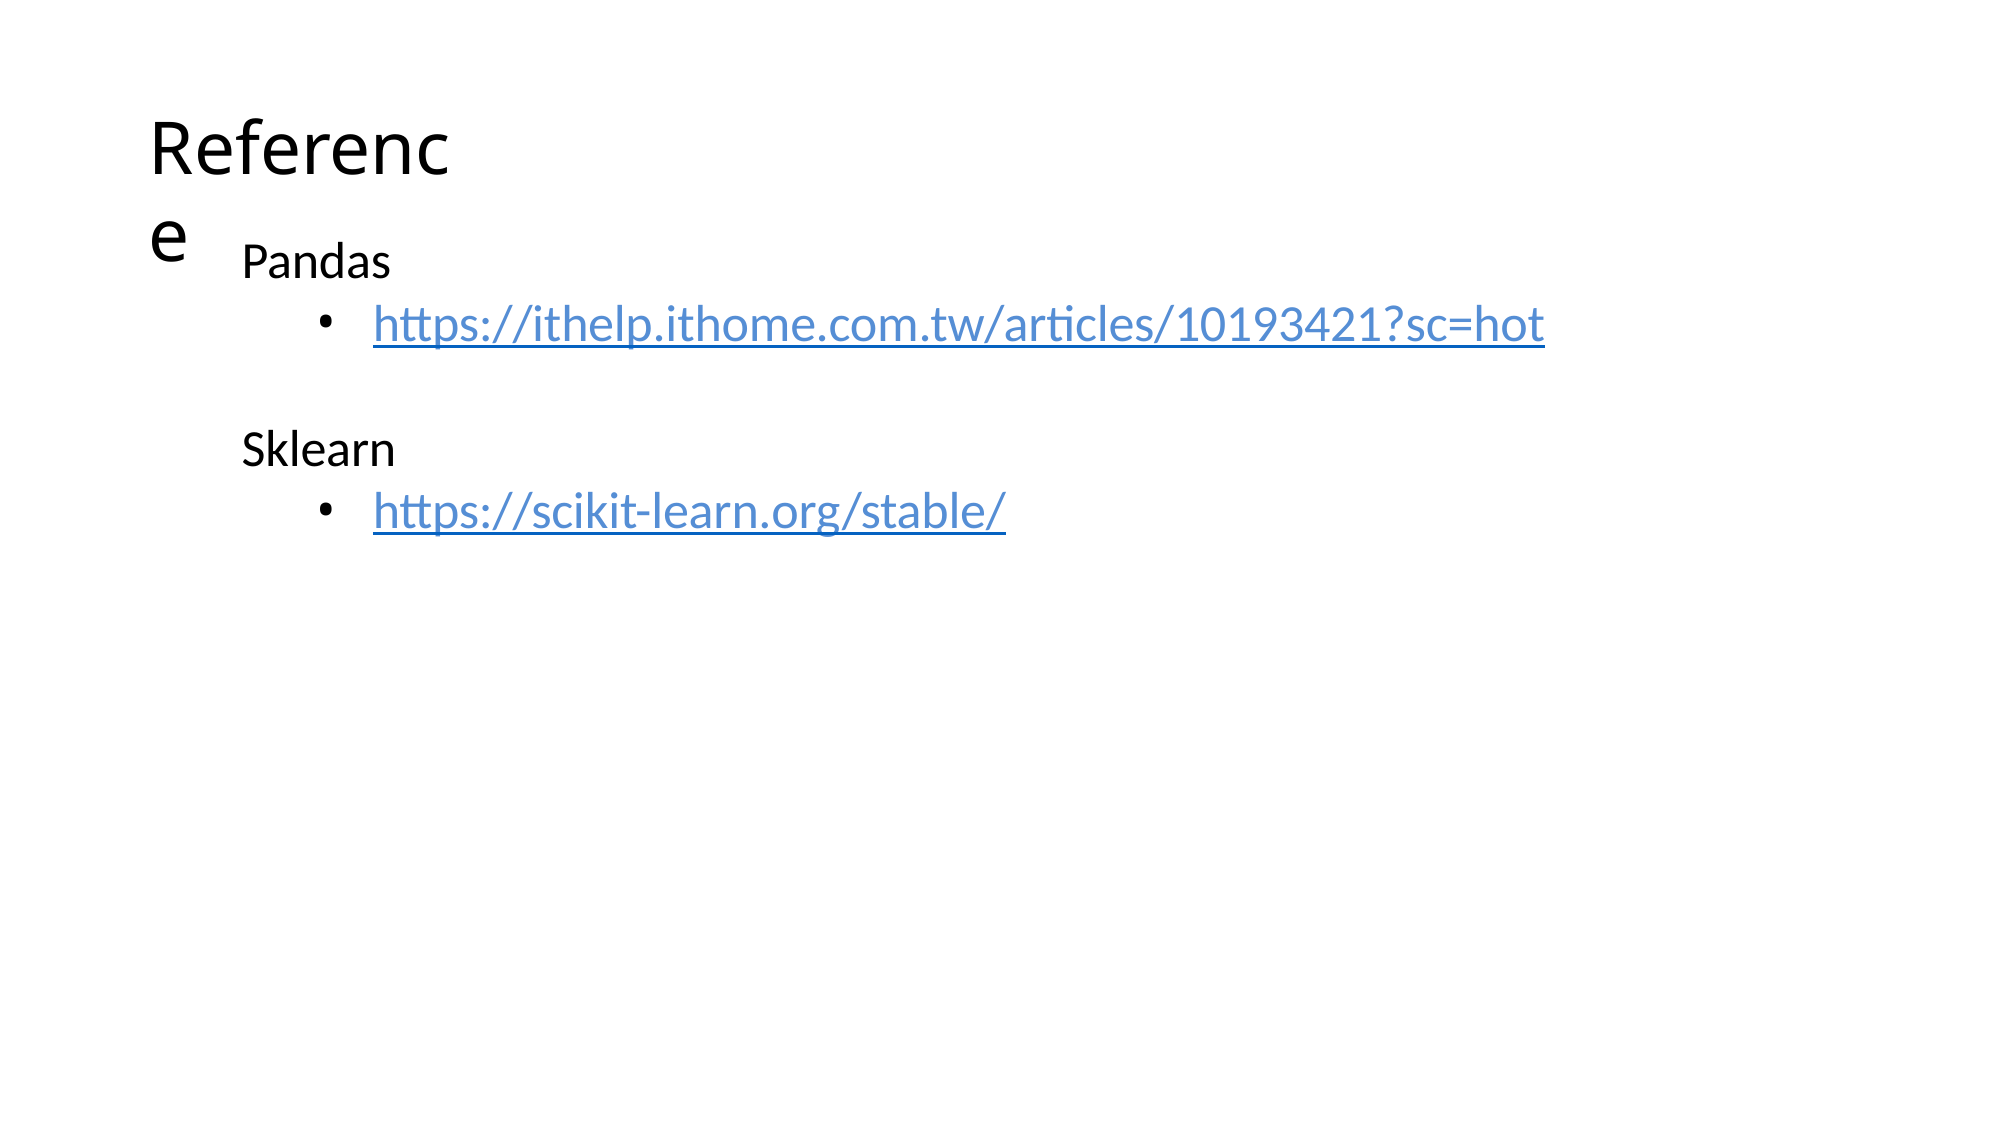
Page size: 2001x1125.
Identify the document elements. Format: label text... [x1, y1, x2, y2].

title Reference [146, 99, 488, 290]
text_box Pandas https://ithelp.ithome.com.tw/articles/10193421?sc=hot Sklearn https://scikit-learn.org/stable/ [239, 224, 1562, 540]
